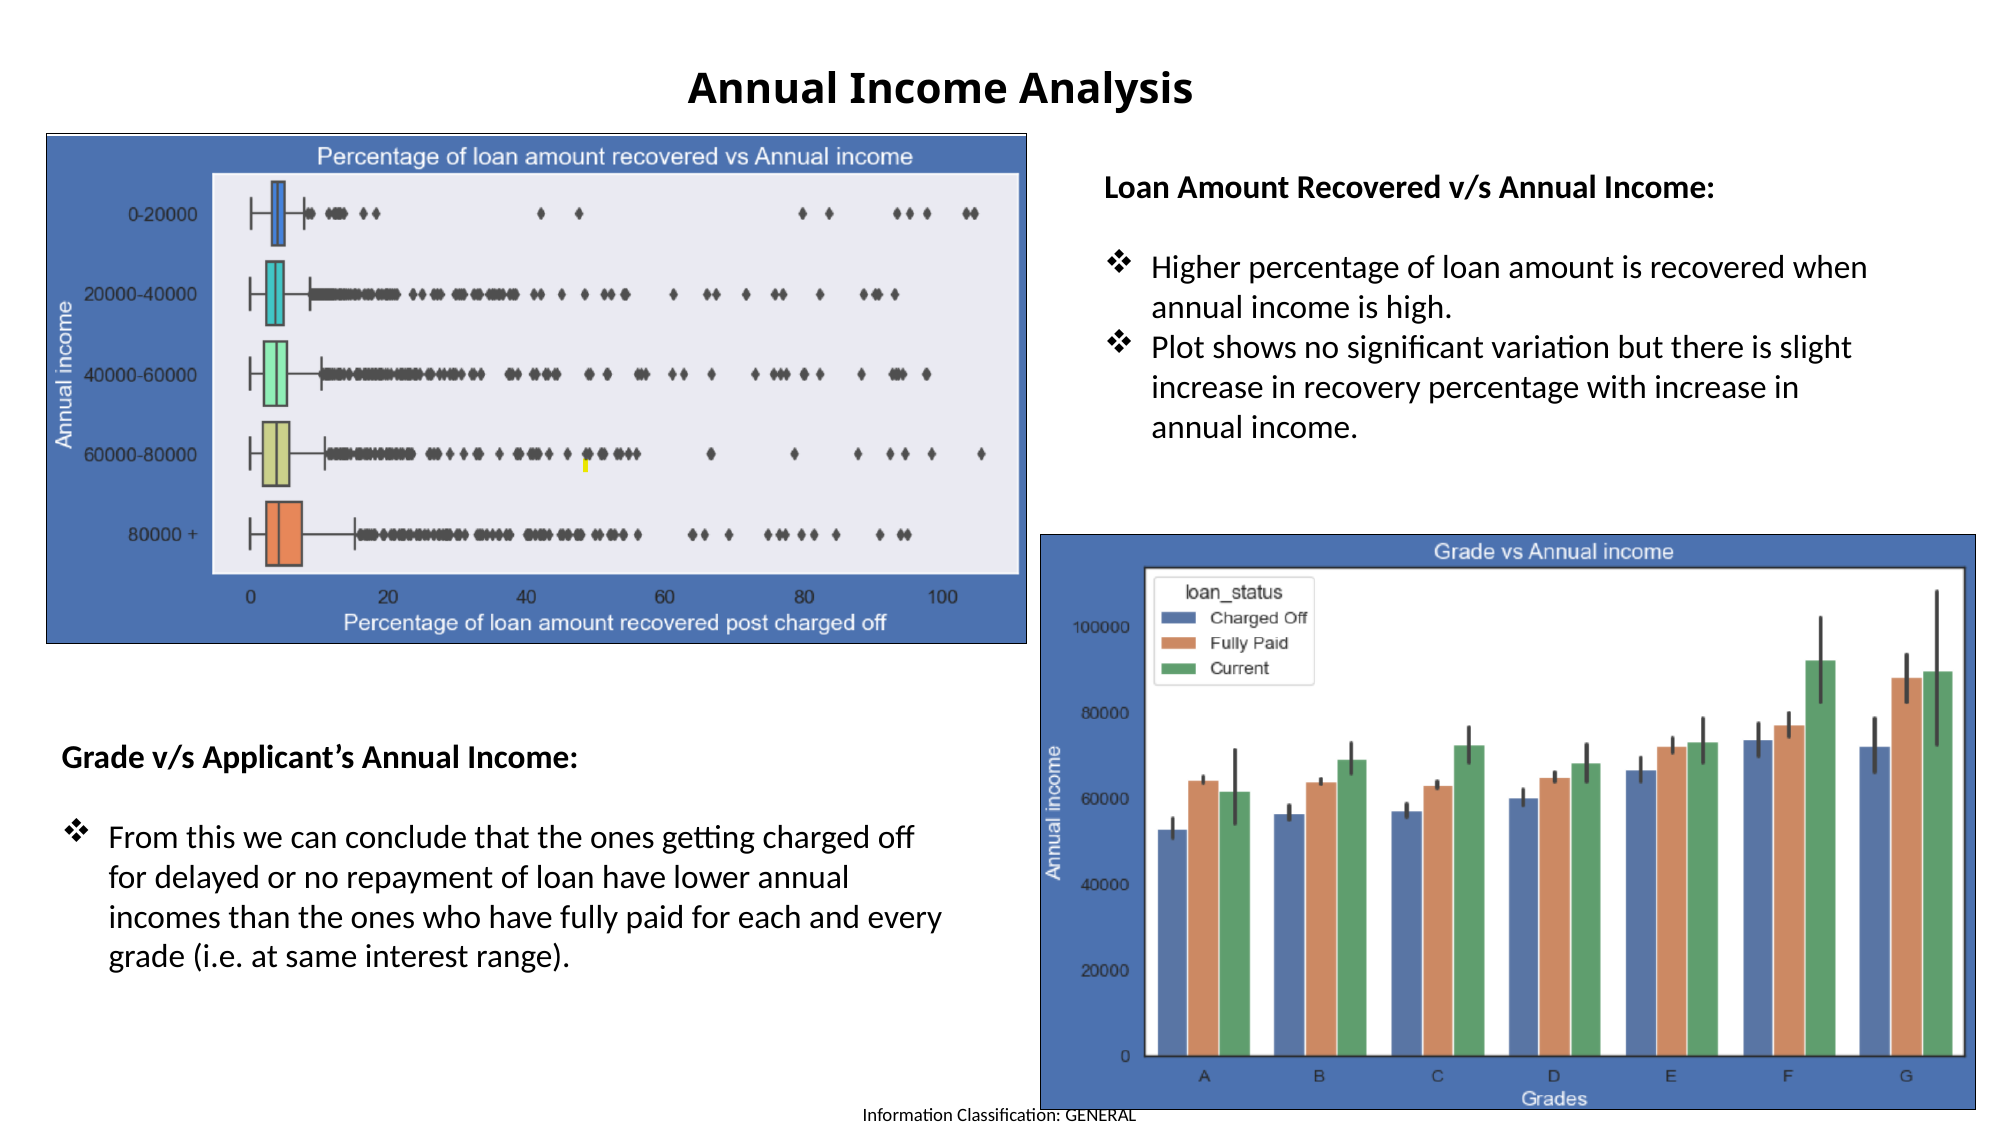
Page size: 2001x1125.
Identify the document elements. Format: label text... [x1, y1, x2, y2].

title Annual Income Analysis [19, 59, 1863, 121]
text_box Loan Amount Recovered v/s Annual Income: Higher percentage of loan amount is recovered when annual income is high. Plot shows no significant variation but there is slight increase in recovery percentage with increase in annual income. [1089, 158, 1897, 453]
picture [46, 133, 1027, 644]
picture [1040, 534, 1976, 1110]
text_box Grade v/s Applicant’s Annual Income: From this we can conclude that the ones getting charged off for delayed or no repayment of loan have lower annual incomes than the ones who have fully paid for each and every grade (i.e. at same interest range). [46, 727, 960, 982]
